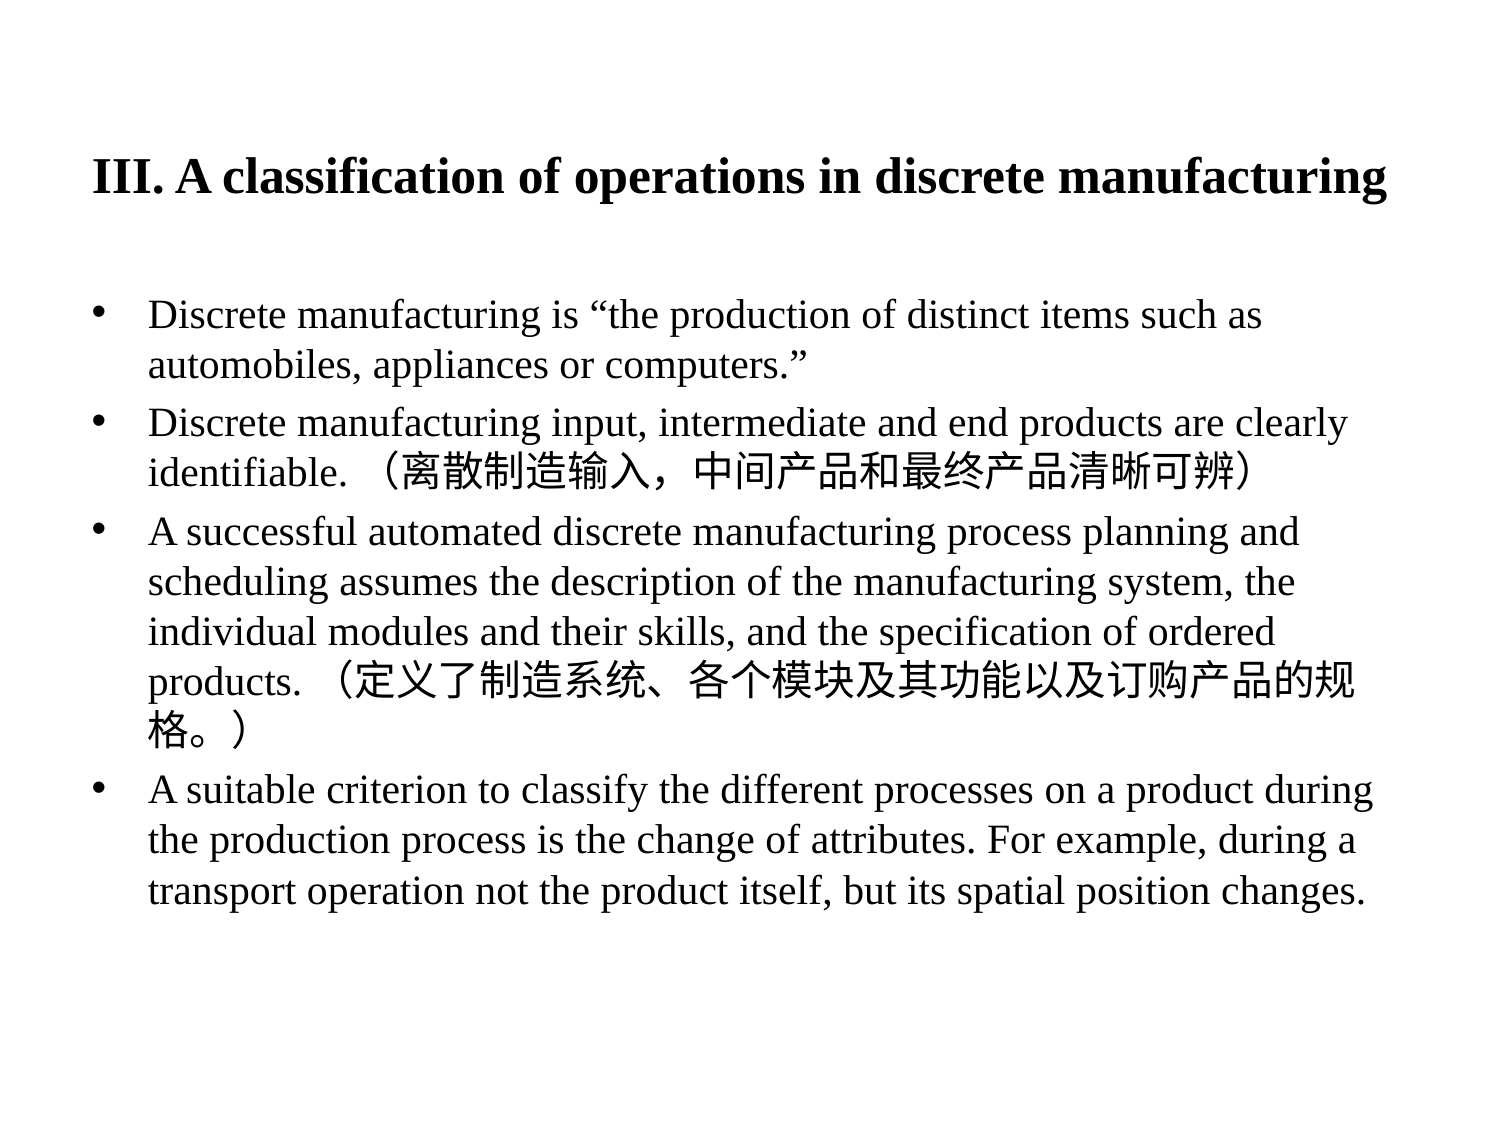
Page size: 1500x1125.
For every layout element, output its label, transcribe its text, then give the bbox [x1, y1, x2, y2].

list Discrete manufacturing is “the production of distinct items such as automobiles, appliances or computers.” Discrete manufacturing input, intermediate and end products are clearly identifiable.（离散制造输入，中间产品和最终产品清晰可辨） A successful automated discrete manufacturing process planning and scheduling assumes the description of the manufacturing system, the individual modules and their skills, and the specification of ordered products.（定义了制造系统、各个模块及其功能以及订购产品的规格。） A suitable criterion to classify the different processes on a product during the production process is the change of attributes. For example, during a transport operation not the product itself, but its spatial position changes. [76, 278, 1427, 1022]
title III. A classification of operations in discrete manufacturing [64, 113, 1415, 302]
